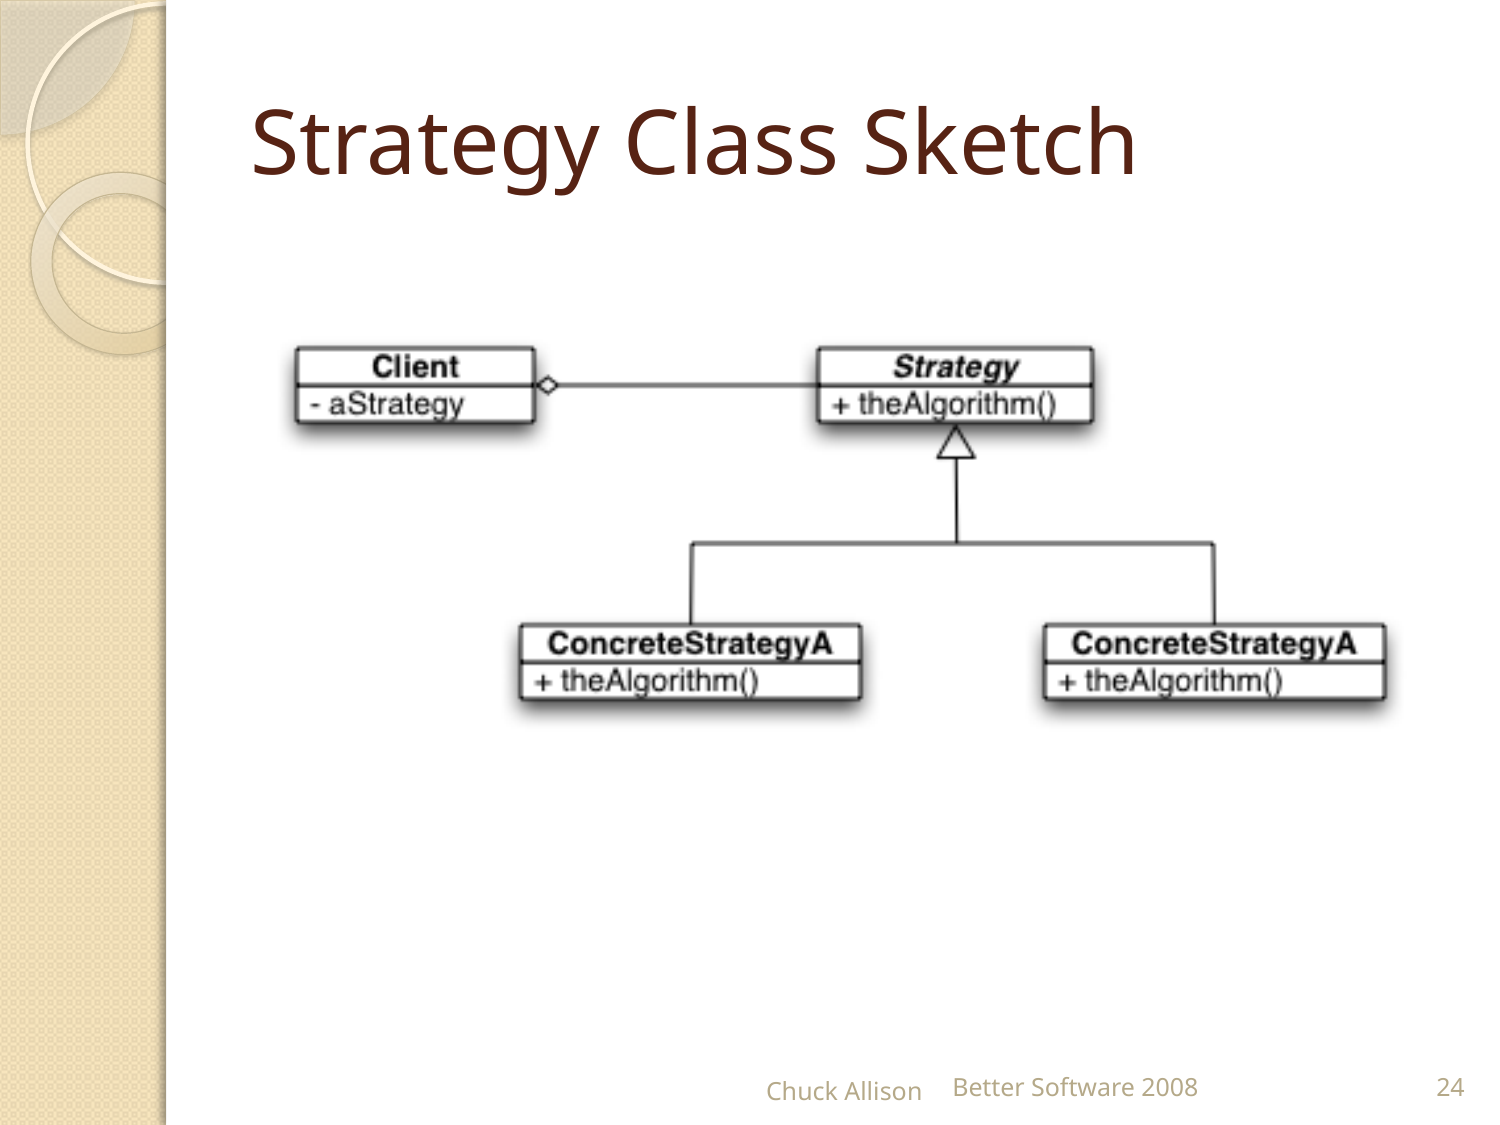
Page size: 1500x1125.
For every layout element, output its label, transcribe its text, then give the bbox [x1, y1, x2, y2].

slide_number 24 [1413, 1034, 1488, 1113]
footer Better Software 2008 [938, 1034, 1413, 1113]
picture [245, 306, 1438, 763]
title Strategy Class Sketch [235, 45, 1466, 233]
slide_number Chuck Allison [587, 1034, 938, 1113]
